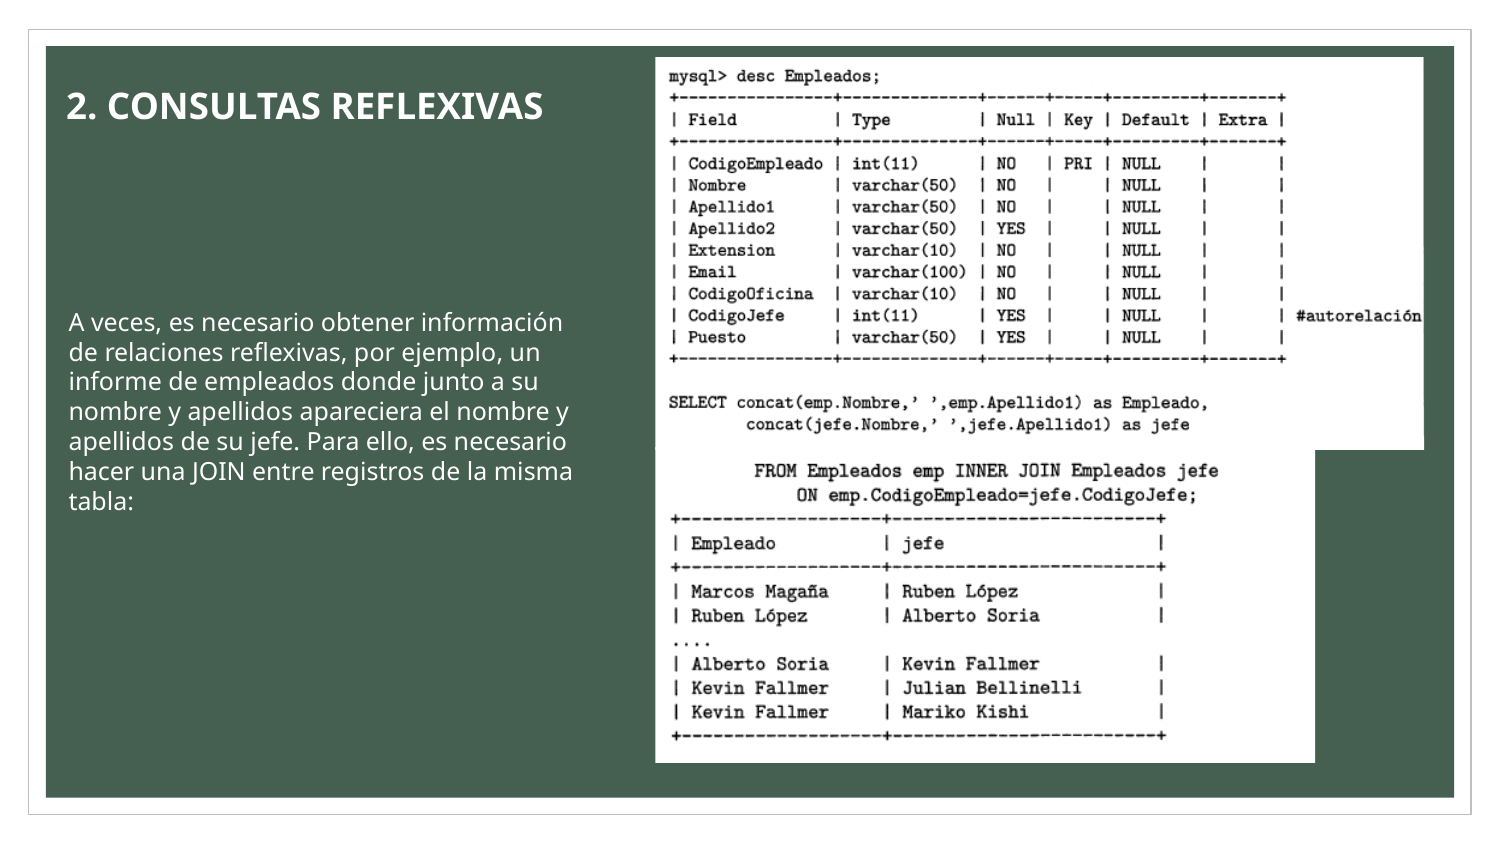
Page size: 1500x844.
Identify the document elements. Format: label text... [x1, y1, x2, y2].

picture [655, 57, 1425, 763]
list A veces, es necesario obtener información de relaciones reflexivas, por ejemplo, un informe de empleados donde junto a su nombre y apellidos apareciera el nombre y apellidos de su jefe. Para ello, es necesario hacer una JOIN entre registros de la misma tabla: [34, 291, 615, 553]
title 2. CONSULTAS REFLEXIVAS [51, 72, 599, 167]
